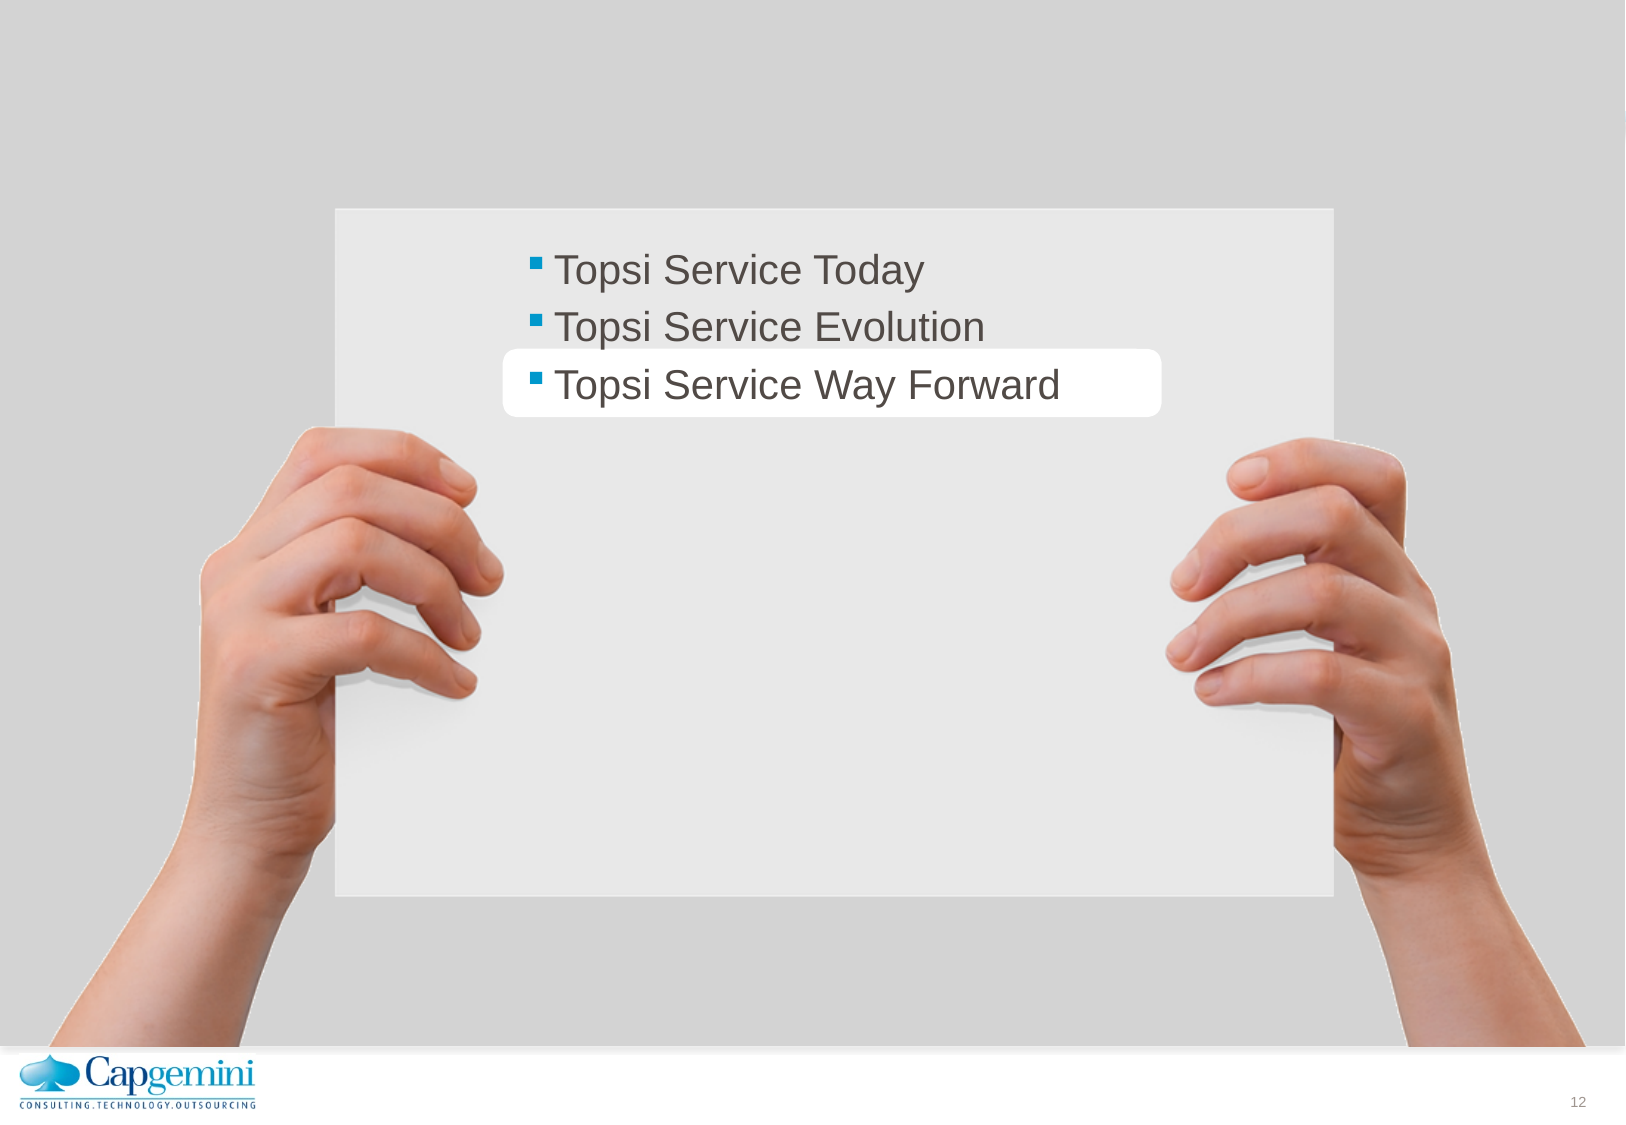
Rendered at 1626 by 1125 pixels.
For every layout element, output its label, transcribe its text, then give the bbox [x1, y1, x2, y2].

picture [19, 1053, 256, 1110]
picture [0, 140, 1625, 1047]
list Topsi Service Today Topsi Service Evolution Topsi Service Way Forward [508, 236, 1238, 817]
